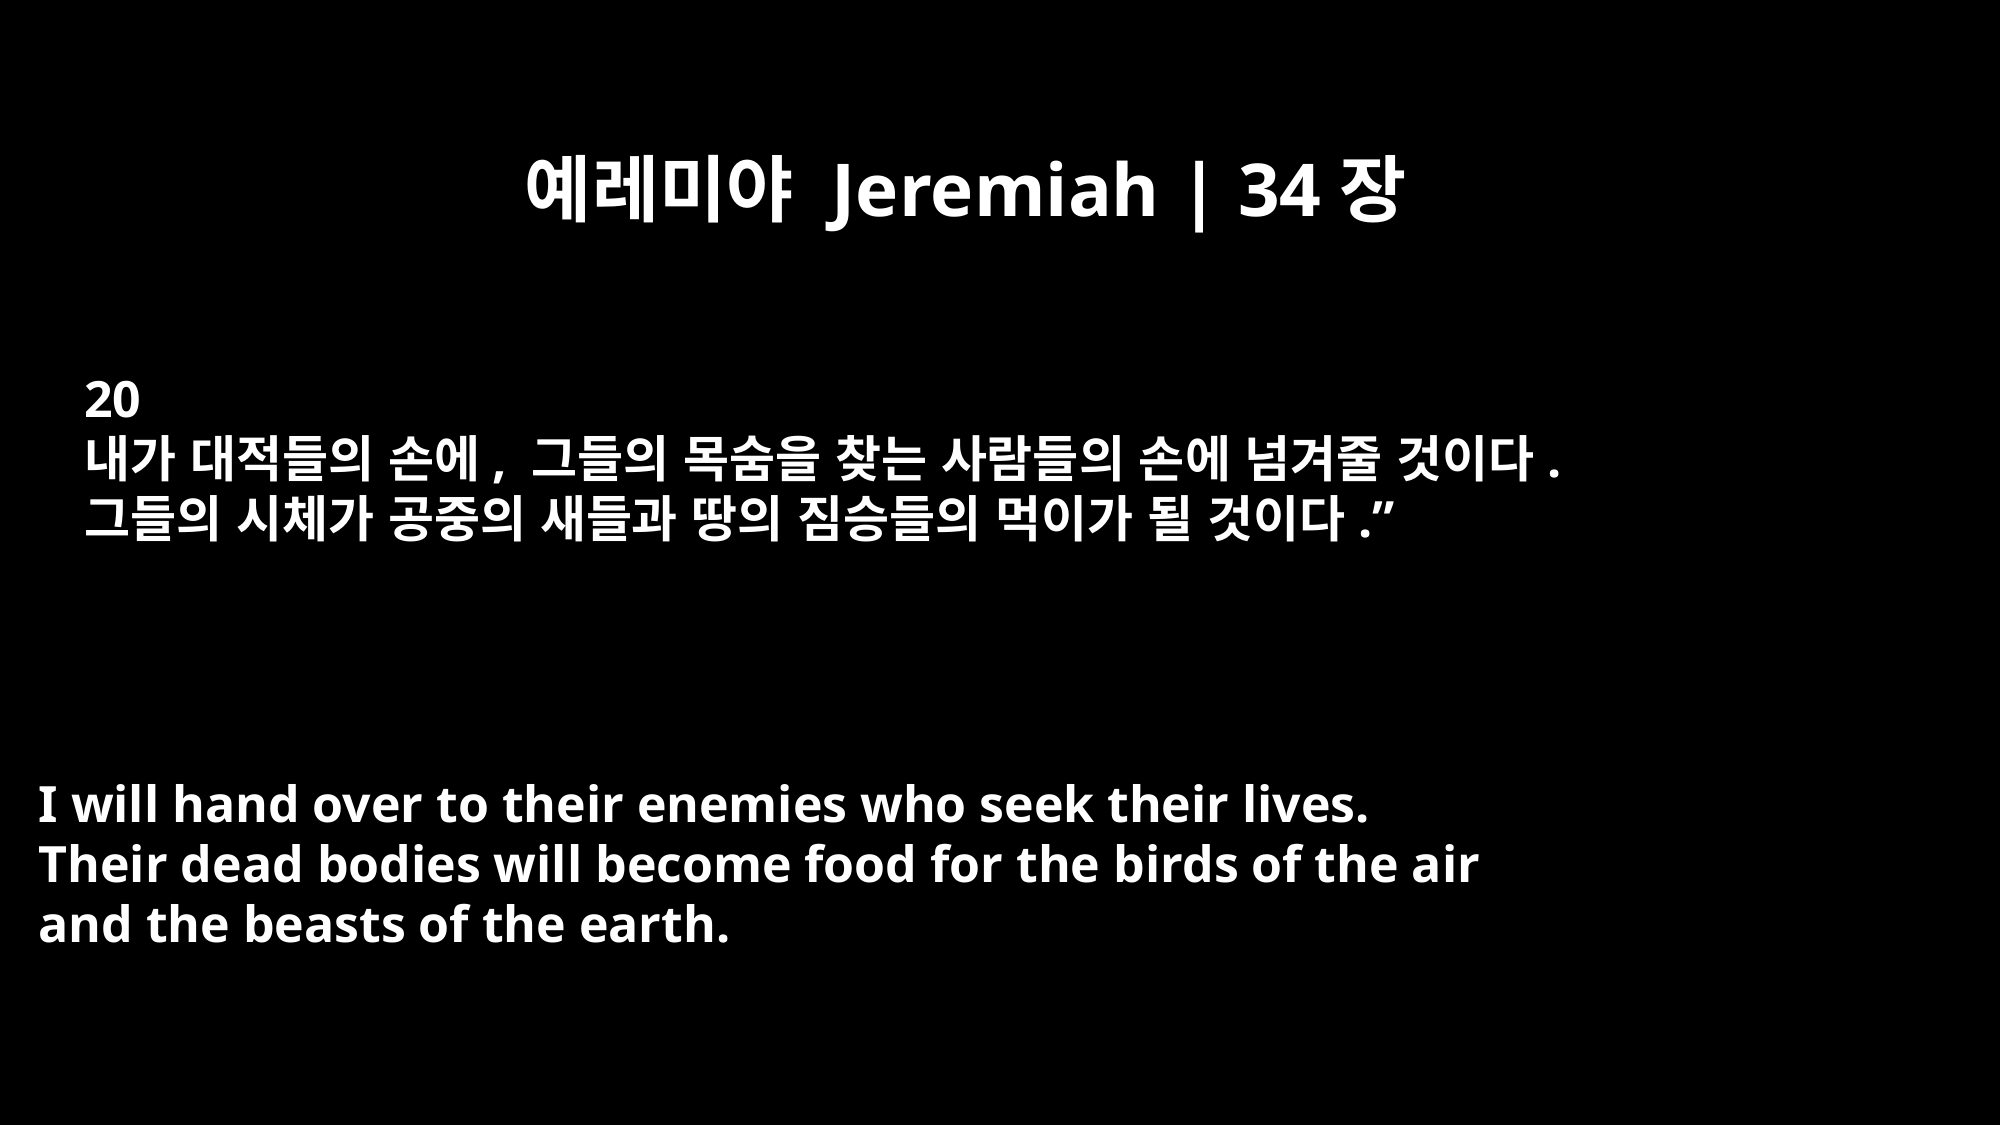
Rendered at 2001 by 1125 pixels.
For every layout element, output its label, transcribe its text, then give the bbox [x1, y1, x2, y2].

text_box 20 내가 대적들의 손에, 그들의 목숨을 찾는 사람들의 손에 넘겨줄 것이다. 그들의 시체가 공중의 새들과 땅의 짐승들의 먹이가 될 것이다.” [69, 359, 1577, 555]
text_box I will hand over to their enemies who seek their lives. Their dead bodies will become food for the birds of the air and the beasts of the earth. [23, 764, 1496, 960]
text_box 예레미야 Jeremiah | 34장 [510, 136, 1422, 239]
